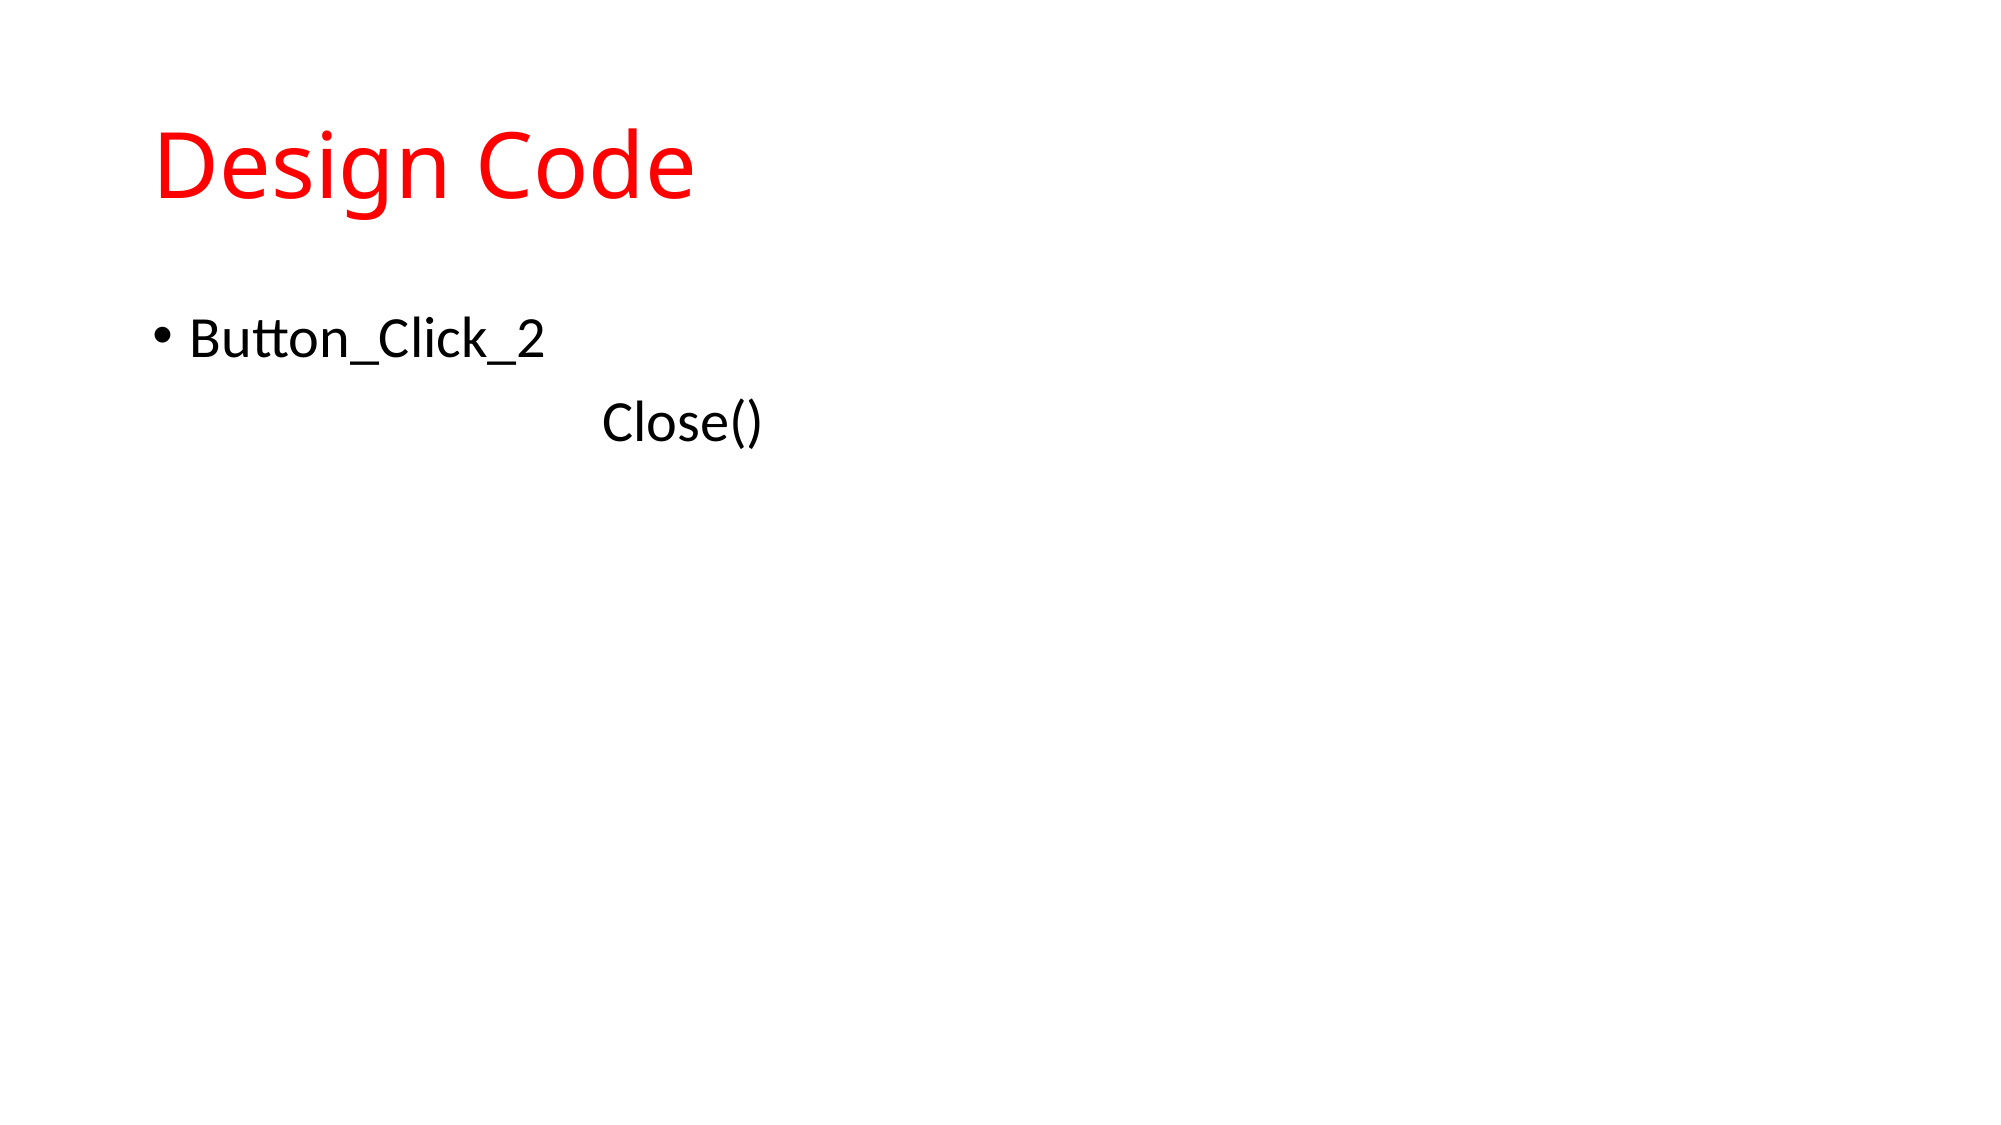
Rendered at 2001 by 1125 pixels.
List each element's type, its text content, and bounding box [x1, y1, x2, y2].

title Design Code [137, 59, 1863, 278]
list Button_Click_2 Close() [137, 299, 1863, 1014]
